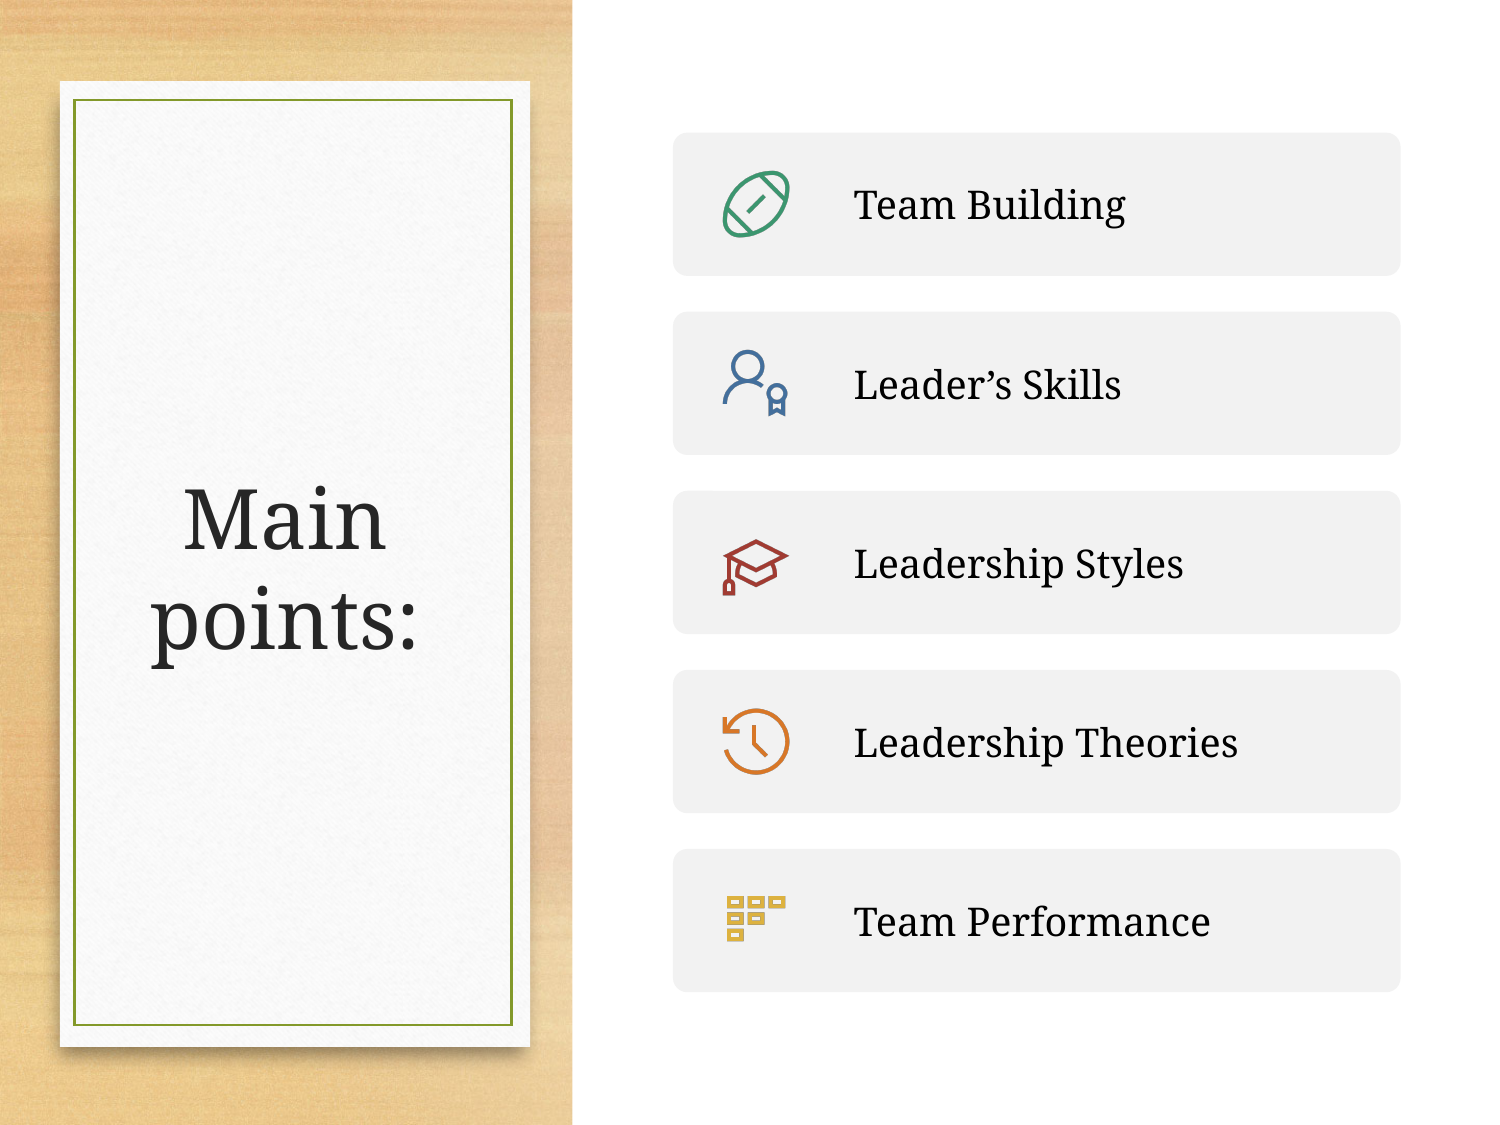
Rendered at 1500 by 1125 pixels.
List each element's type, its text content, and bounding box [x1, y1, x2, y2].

text_box [571, 0, 1500, 1125]
title Main points: [129, 173, 442, 960]
text_box [74, 99, 512, 1026]
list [672, 131, 1401, 994]
text_box [0, 0, 571, 1125]
text_box [59, 80, 531, 1048]
